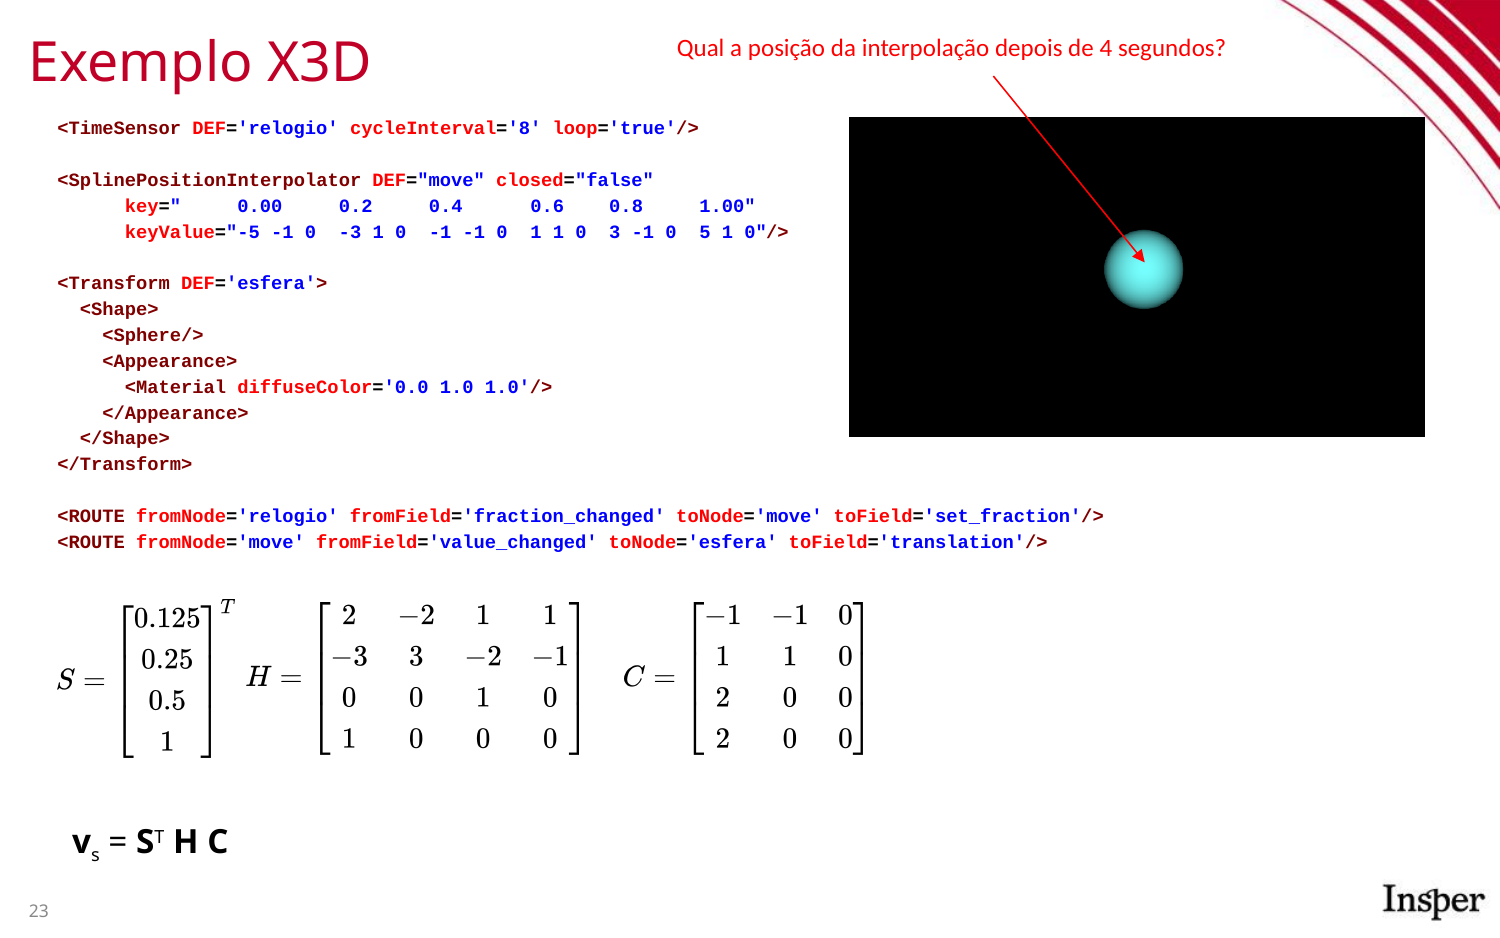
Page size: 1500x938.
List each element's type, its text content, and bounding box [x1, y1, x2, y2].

picture [56, 599, 235, 759]
slide_number 23 [0, 887, 78, 938]
text_box vs = ST H C [57, 804, 550, 880]
title Exemplo X3D [13, 18, 657, 97]
picture [246, 0, 1500, 938]
title Exemplo X3D [1328, 18, 1397, 104]
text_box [661, 15, 1326, 263]
text_box <TimeSensor DEF='relogio' cycleInterval='8' loop='true'/> <SplinePositionInterpolator DEF="move" closed="false" key=" 0.00 0.2 0.4 0.6 0.8 1.00" keyValue="-5 -1 0 -3 1 0 -1 -1 0 1 1 0 3 -1 0 5 1 0"/> <Transform DEF='esfera'> <Shape> <Sphere/> <Appearance> <Material diffuseColor='0.0 1.0 1.0'/> </Appearance> </Shape> </Transform> <ROUTE fromNode='relogio' fromField='fraction_changed' toNode='move' toField='set_fraction'/> <ROUTE fromNode='move' fromField='value_changed' toNode='esfera' toField='translation'/> [8, 97, 1194, 568]
